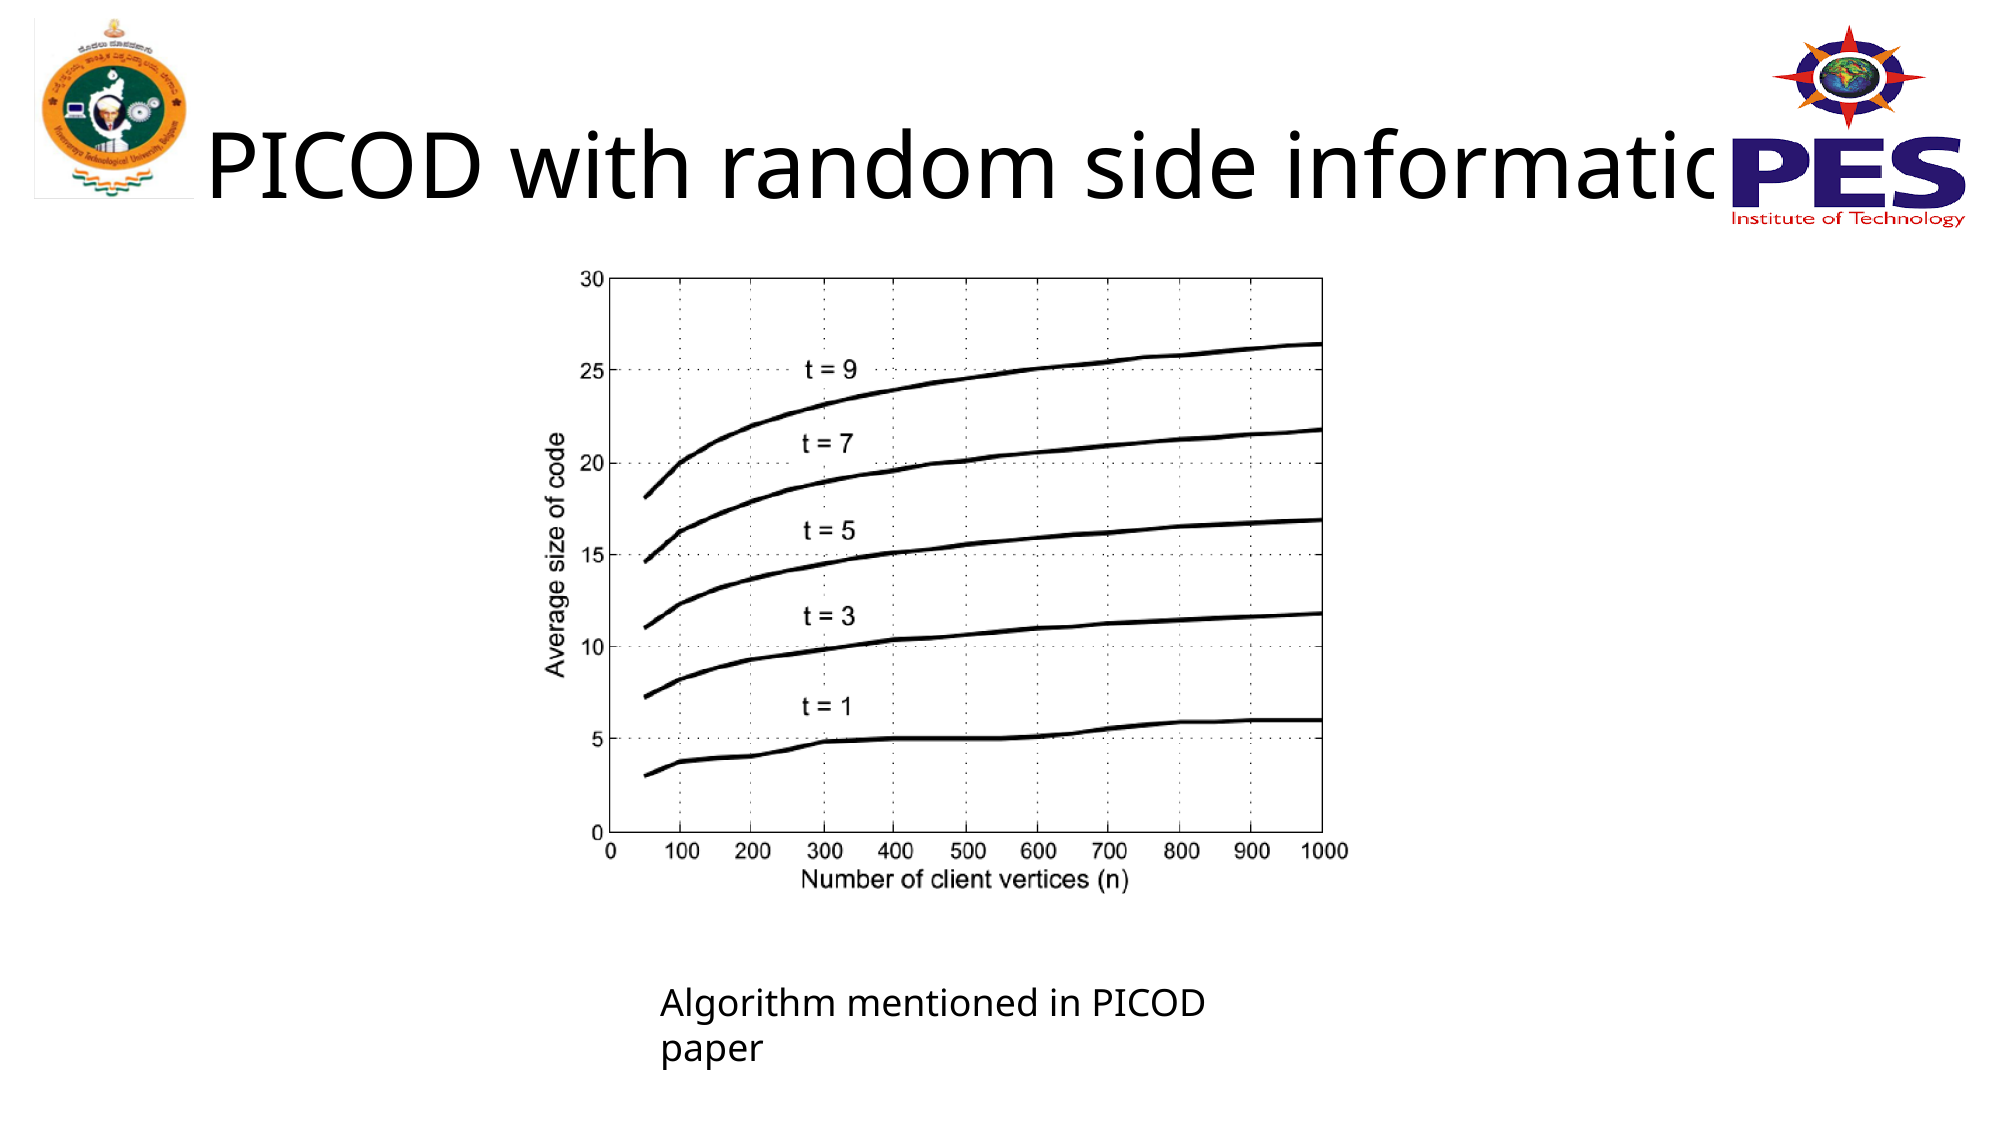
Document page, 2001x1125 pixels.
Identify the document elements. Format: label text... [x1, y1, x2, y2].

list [525, 250, 1362, 905]
picture [1714, 17, 1985, 234]
text_box Algorithm mentioned in PICOD paper [645, 971, 1269, 1077]
picture [32, 18, 194, 201]
title PICOD with random side information [137, 59, 1863, 278]
